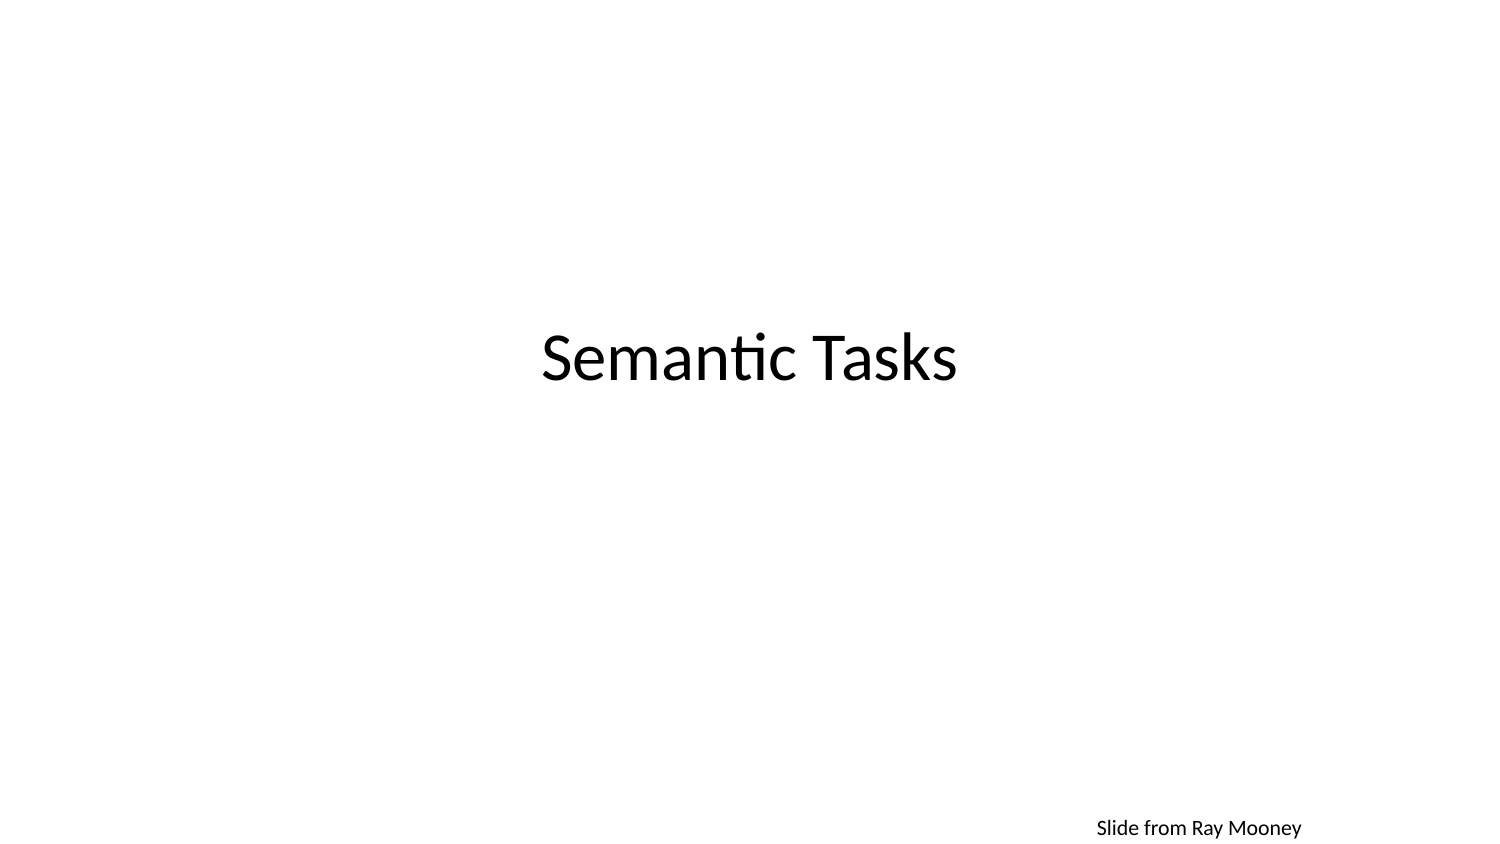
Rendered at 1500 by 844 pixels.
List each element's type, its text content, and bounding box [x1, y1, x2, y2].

title Semantic Tasks [271, 262, 1229, 443]
text_box Slide from Ray Mooney [1082, 806, 1317, 844]
